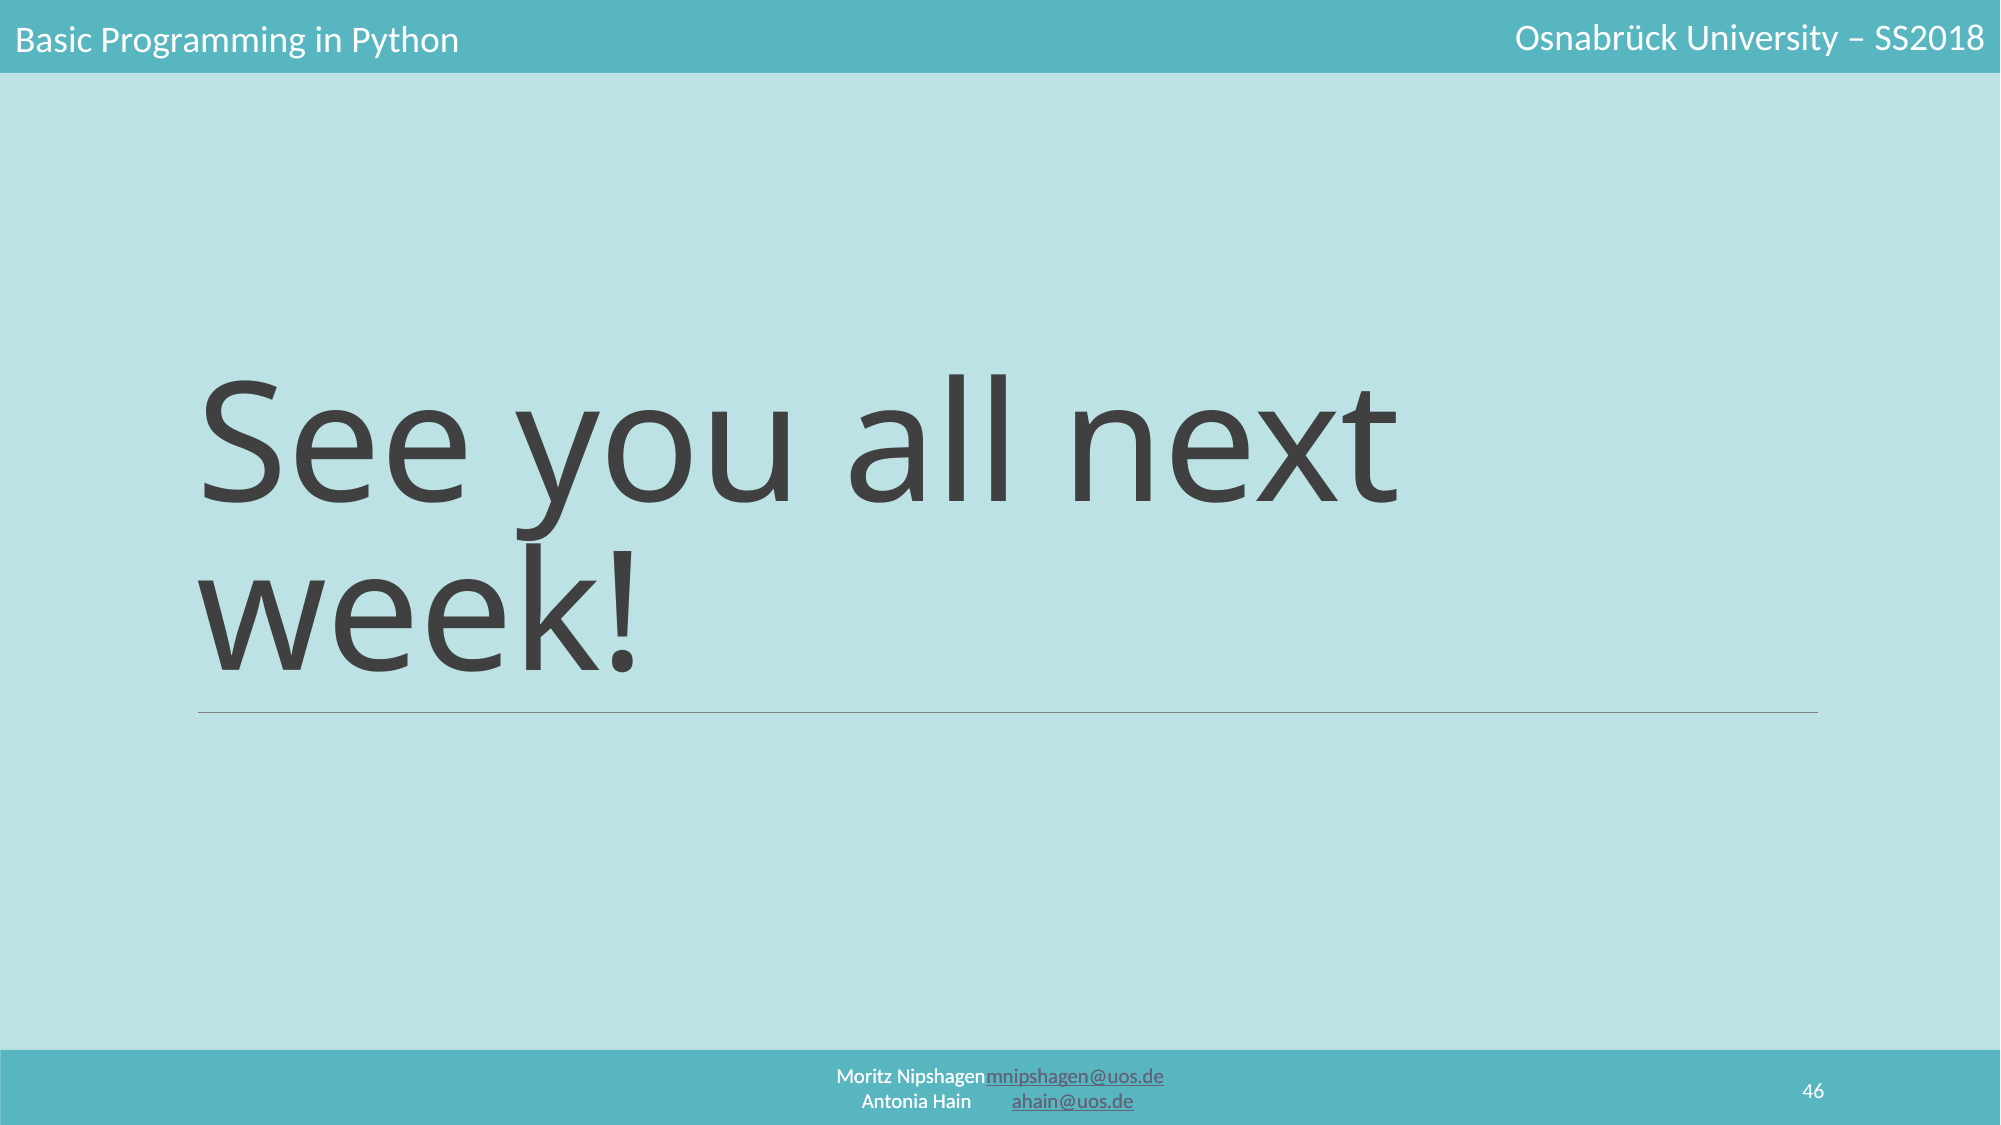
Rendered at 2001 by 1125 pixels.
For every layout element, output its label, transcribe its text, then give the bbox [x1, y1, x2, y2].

title See you all next week! [181, 206, 1830, 713]
slide_number 46 [1624, 1059, 1840, 1120]
